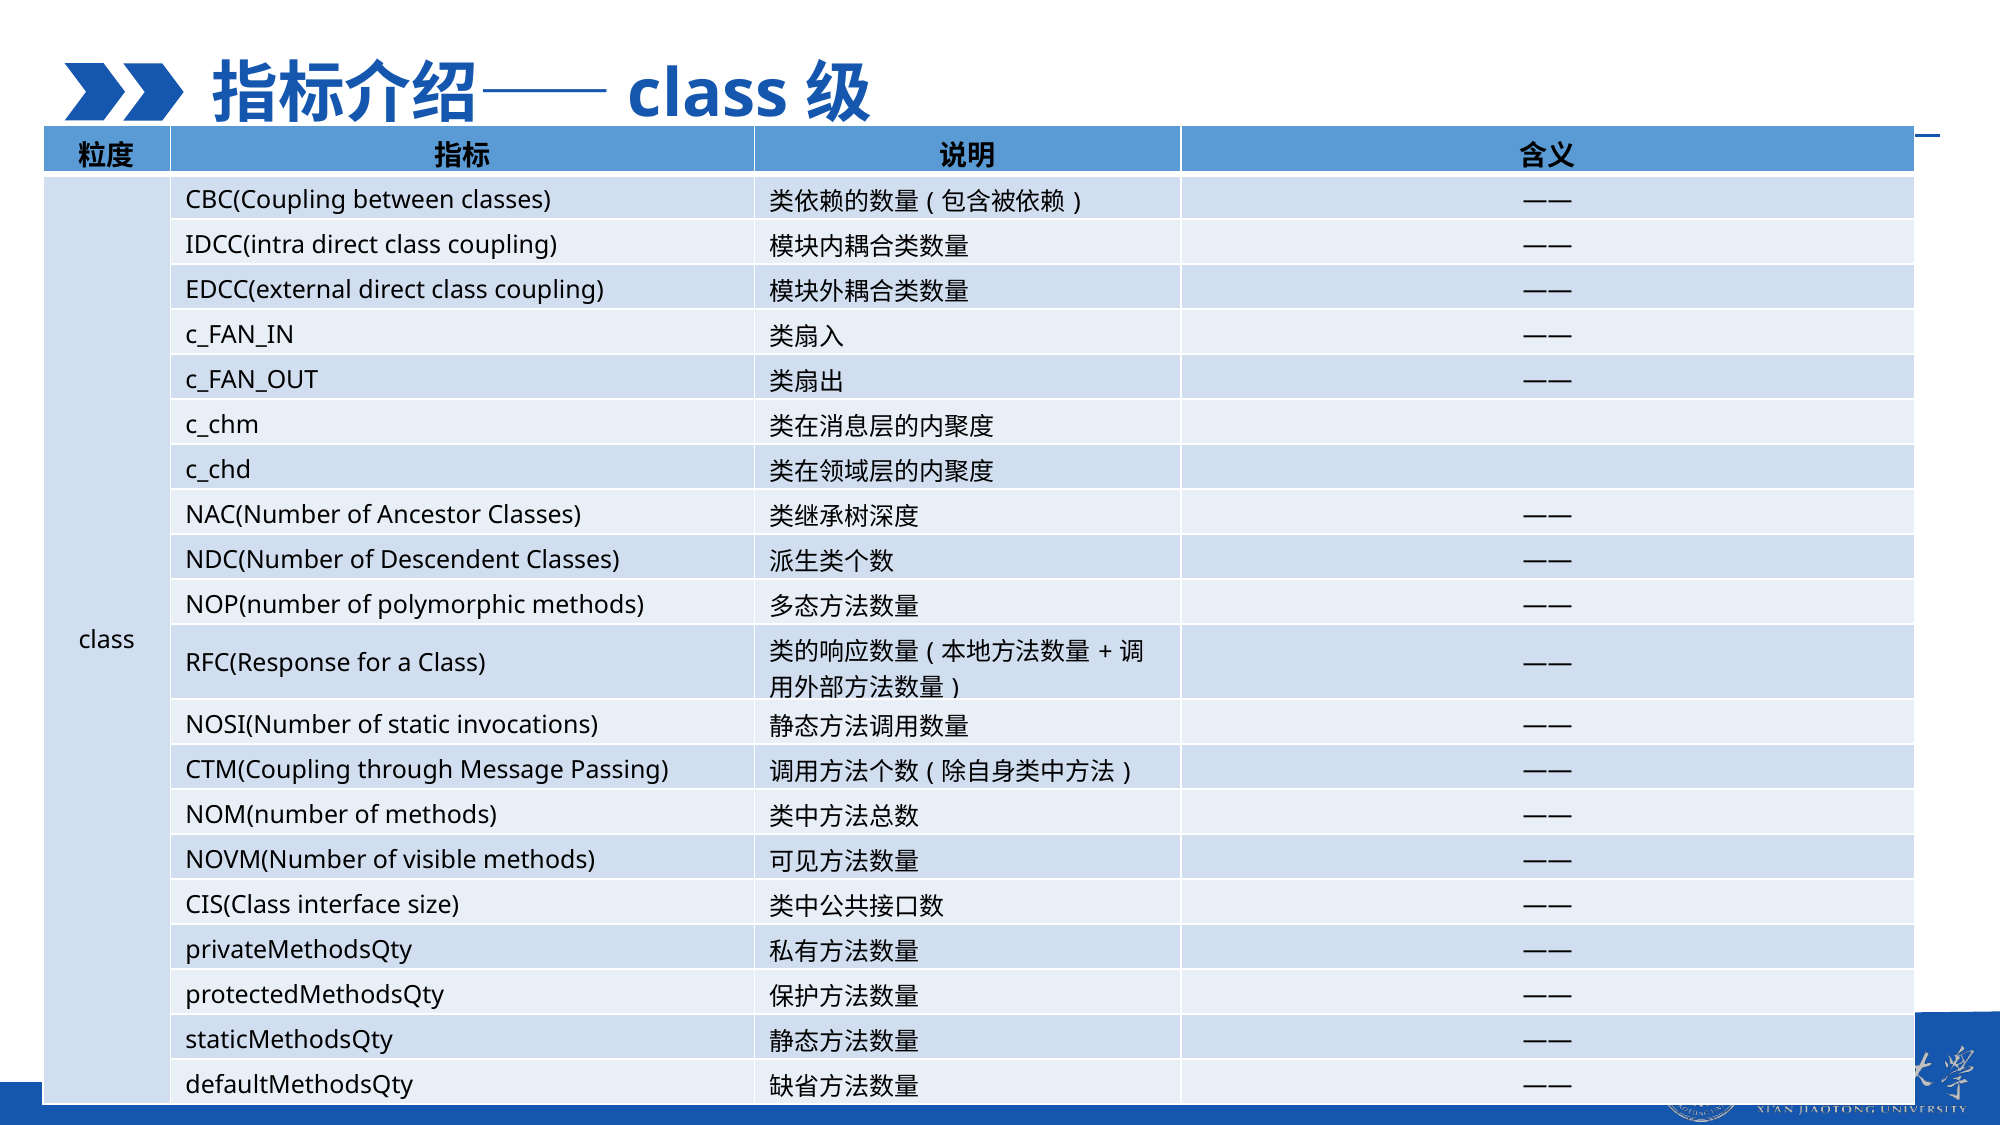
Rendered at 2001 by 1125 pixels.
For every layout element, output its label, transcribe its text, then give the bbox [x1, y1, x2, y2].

table_cell CTM(Coupling through Message Passing) [171, 745, 754, 788]
table_cell —— [1182, 625, 1914, 698]
table_cell —— [1182, 745, 1914, 788]
table_cell NAC(Number of Ancestor Classes) [171, 490, 754, 533]
table_cell [1182, 445, 1914, 488]
table_cell 调用方法个数(除自身类中方法) [755, 745, 1180, 788]
table_cell 模块外耦合类数量 [755, 265, 1180, 308]
table_cell defaultMethodsQty [171, 1060, 754, 1103]
table_cell privateMethodsQty [171, 925, 754, 968]
table_cell 可见方法数量 [755, 835, 1180, 878]
table_cell —— [1182, 535, 1914, 578]
table_cell —— [1182, 880, 1914, 923]
table_cell CIS(Class interface size) [171, 880, 754, 923]
table_cell —— [1182, 700, 1914, 743]
table_cell NDC(Number of Descendent Classes) [171, 535, 754, 578]
table_header 粒度 [44, 126, 170, 171]
table_cell 派生类个数 [755, 535, 1180, 578]
table_header 说明 [755, 126, 1180, 171]
table_cell —— [1182, 790, 1914, 833]
table_cell 类在领域层的内聚度 [755, 445, 1180, 488]
table_cell c_chd [171, 445, 754, 488]
table_cell —— [1182, 925, 1914, 968]
table_cell —— [1182, 580, 1914, 623]
table_cell class [44, 177, 170, 1103]
table_cell NOVM(Number of visible methods) [171, 835, 754, 878]
table_cell 类扇入 [755, 310, 1180, 353]
table_cell —— [1182, 490, 1914, 533]
table_header 指标 [171, 126, 754, 171]
table_cell 类扇出 [755, 355, 1180, 398]
table_cell —— [1182, 220, 1914, 263]
table_cell 类的响应数量(本地方法数量+调用外部方法数量) [755, 625, 1180, 698]
table_cell 类在消息层的内聚度 [755, 400, 1180, 443]
table_cell 类继承树深度 [755, 490, 1180, 533]
table_cell —— [1182, 1015, 1914, 1058]
table_cell 静态方法数量 [755, 1015, 1180, 1058]
table_cell —— [1182, 970, 1914, 1013]
table_cell —— [1182, 1060, 1914, 1103]
table_cell NOP(number of polymorphic methods) [171, 580, 754, 623]
table_cell —— [1182, 355, 1914, 398]
table_cell [1182, 400, 1914, 443]
table_cell IDCC(intra direct class coupling) [171, 220, 754, 263]
table_cell c_FAN_OUT [171, 355, 754, 398]
table_cell 类中方法总数 [755, 790, 1180, 833]
table_cell CBC(Coupling between classes) [171, 177, 754, 218]
table_cell NOM(number of methods) [171, 790, 754, 833]
table_cell RFC(Response for a Class) [171, 625, 754, 698]
table_cell c_chm [171, 400, 754, 443]
table_cell protectedMethodsQty [171, 970, 754, 1013]
table_cell —— [1182, 310, 1914, 353]
table_cell 静态方法调用数量 [755, 700, 1180, 743]
table_cell 保护方法数量 [755, 970, 1180, 1013]
table_cell 私有方法数量 [755, 925, 1180, 968]
table_cell 缺省方法数量 [755, 1060, 1180, 1103]
table_header 含义 [1182, 126, 1914, 171]
table_cell NOSI(Number of static invocations) [171, 700, 754, 743]
table_cell staticMethodsQty [171, 1015, 754, 1058]
table_cell c_FAN_IN [171, 310, 754, 353]
table_cell EDCC(external direct class coupling) [171, 265, 754, 308]
table_cell 类依赖的数量(包含被依赖) [755, 177, 1180, 218]
table_cell 模块内耦合类数量 [755, 220, 1180, 263]
table_cell —— [1182, 265, 1914, 308]
table_cell —— [1182, 835, 1914, 878]
table_cell —— [1182, 177, 1914, 218]
text_box 指标介绍——class级 [196, 42, 2000, 298]
table_cell 类中公共接口数 [755, 880, 1180, 923]
table_cell 多态方法数量 [755, 580, 1180, 623]
